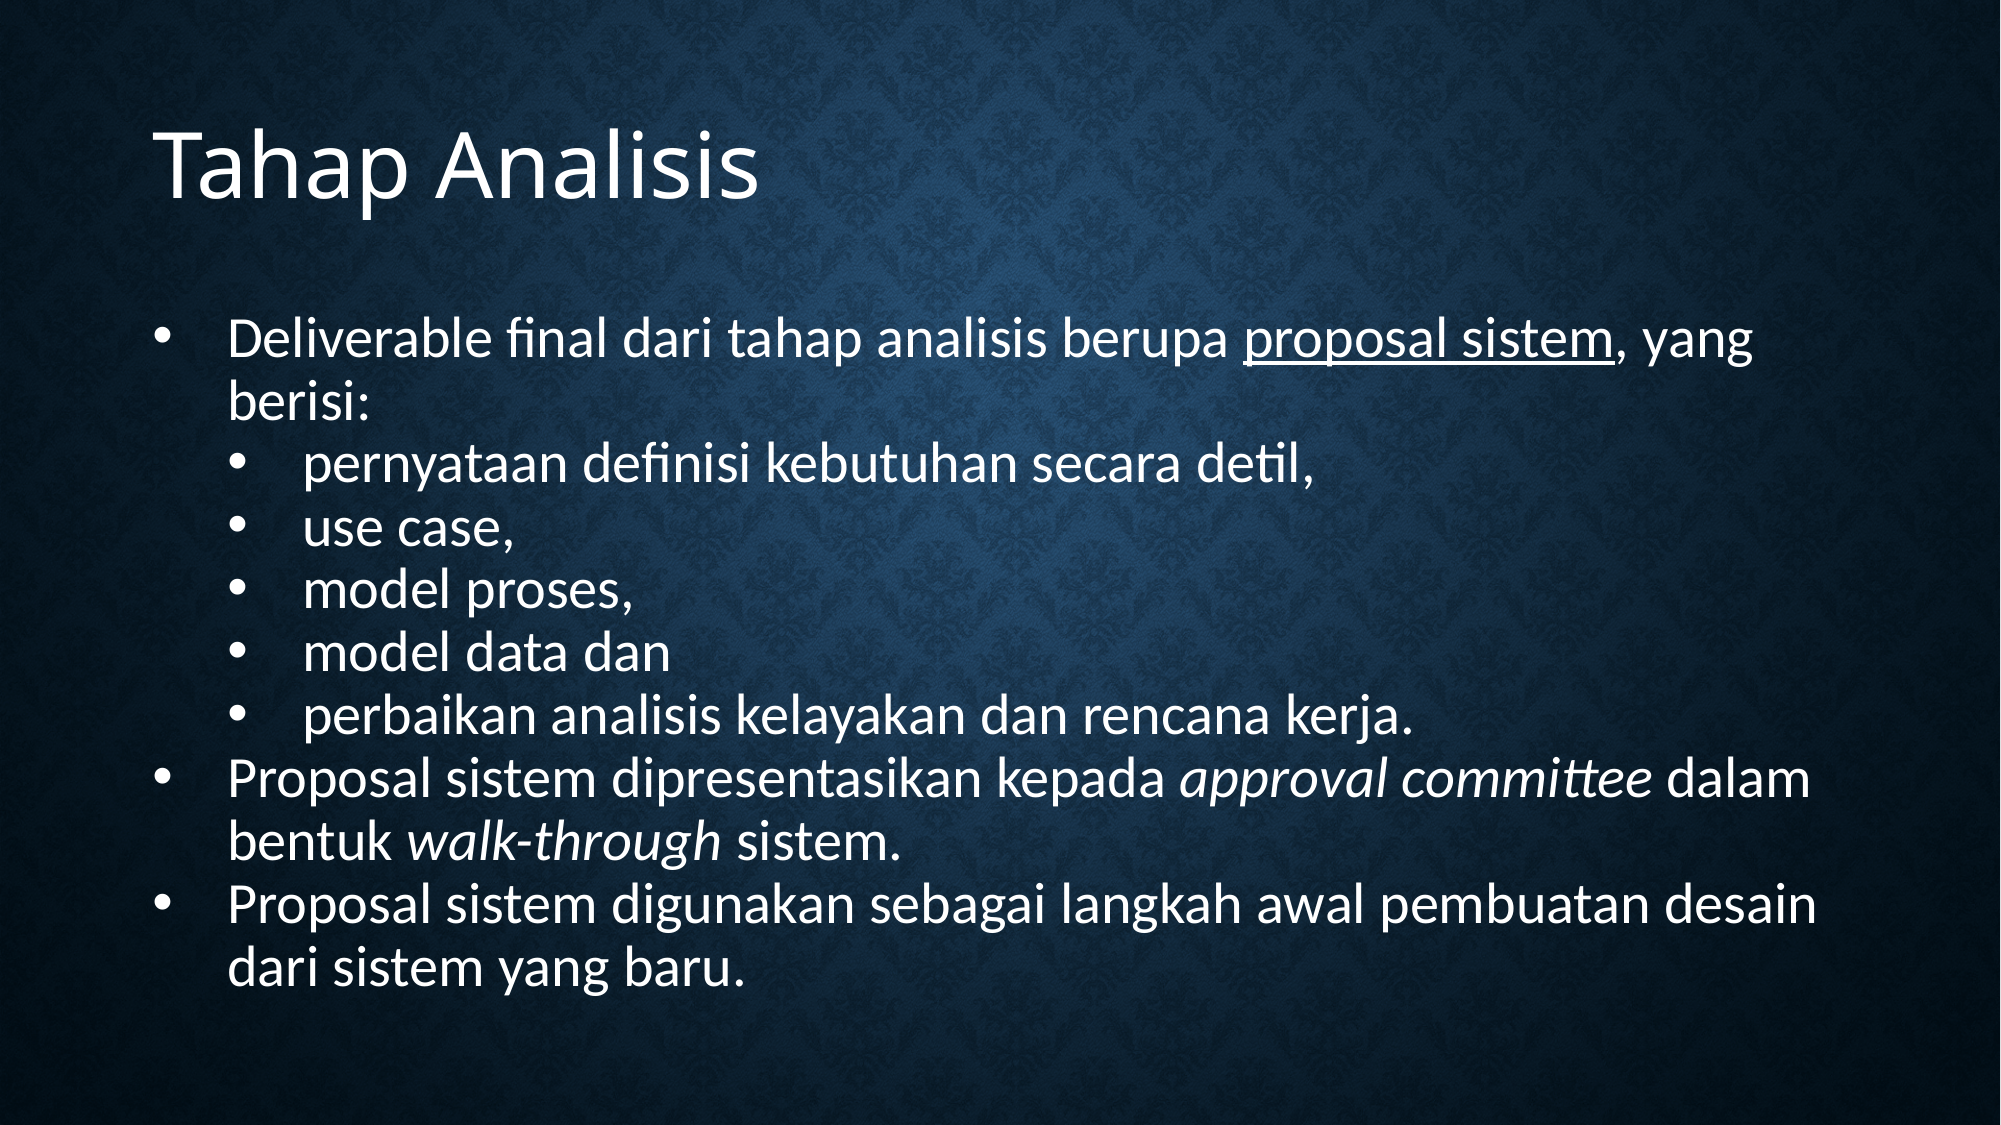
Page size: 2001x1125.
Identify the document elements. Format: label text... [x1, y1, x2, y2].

text_box Deliverable final dari tahap analisis berupa proposal sistem, yang berisi: pernyataan definisi kebutuhan secara detil, use case, model proses, model data dan perbaikan analisis kelayakan dan rencana kerja. Proposal sistem dipresentasikan kepada approval committee dalam bentuk walk-through sistem. Proposal sistem digunakan sebagai langkah awal pembuatan desain dari sistem yang baru. [137, 299, 1863, 1014]
text_box Tahap Analisis [137, 59, 1863, 278]
